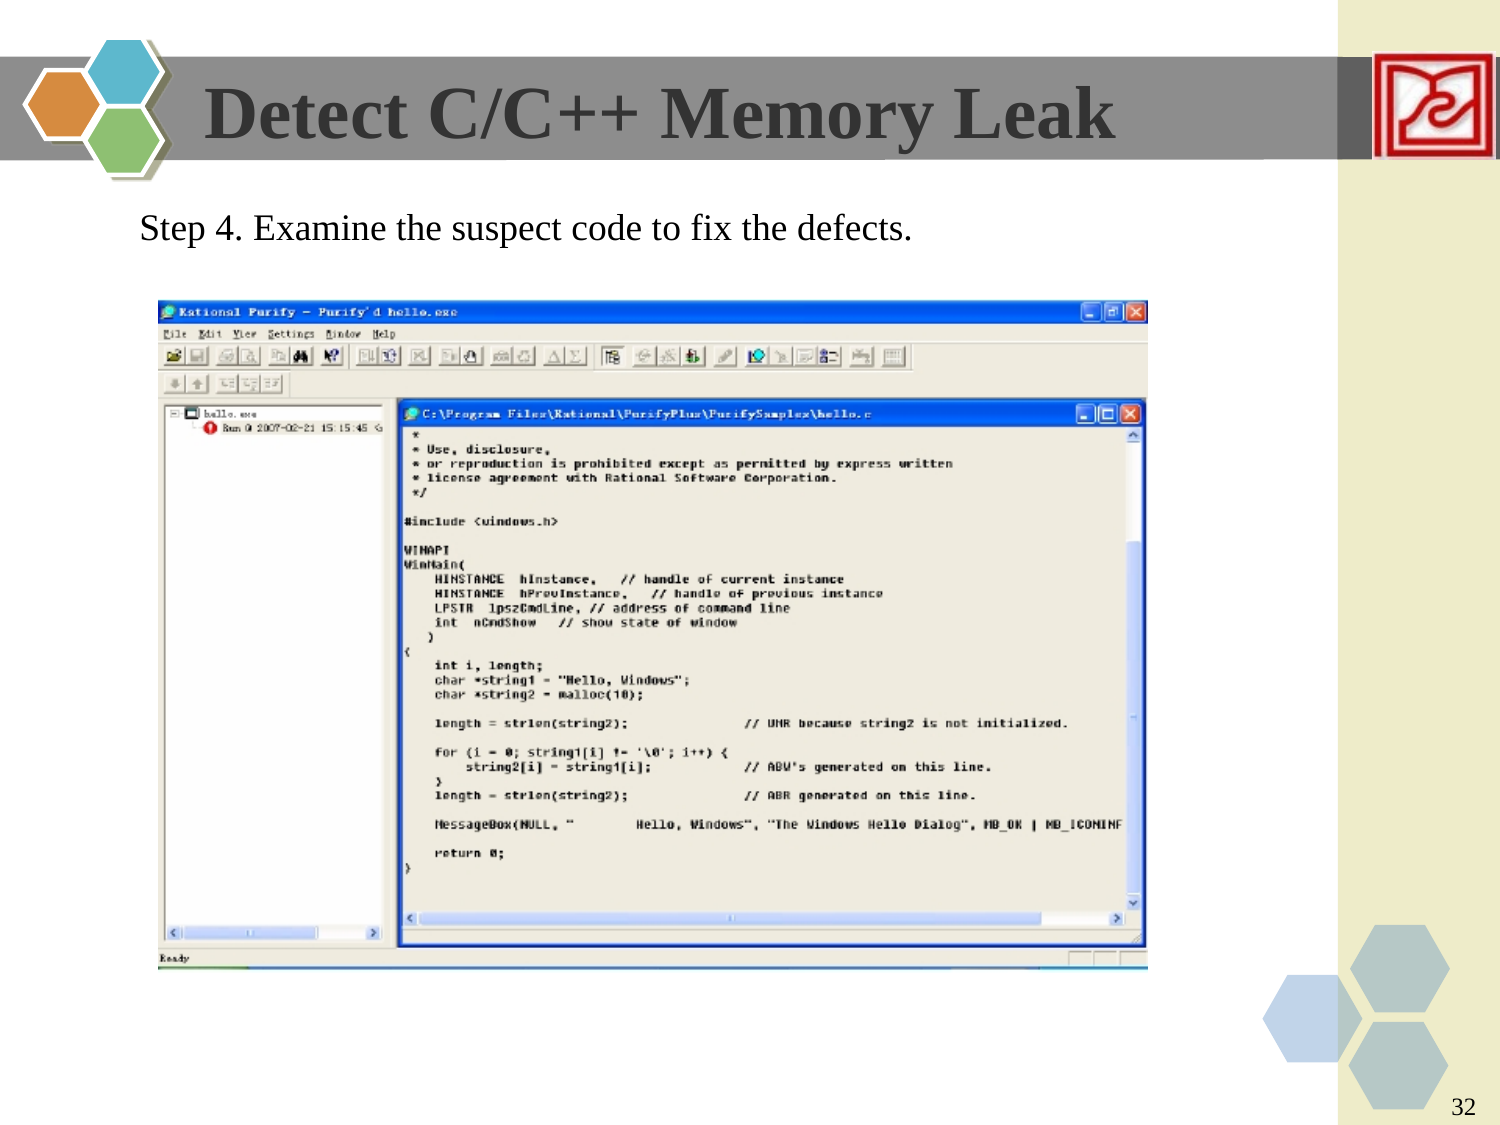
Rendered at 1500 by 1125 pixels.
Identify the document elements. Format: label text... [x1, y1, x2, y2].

picture [1372, 51, 1496, 160]
text_box Detect C/C++ Memory Leak [204, 62, 1117, 154]
text_box Step 4. Examine the suspect code to fix the defects. [139, 202, 915, 248]
picture [158, 299, 1149, 974]
text_box 32 [1451, 1090, 1477, 1121]
